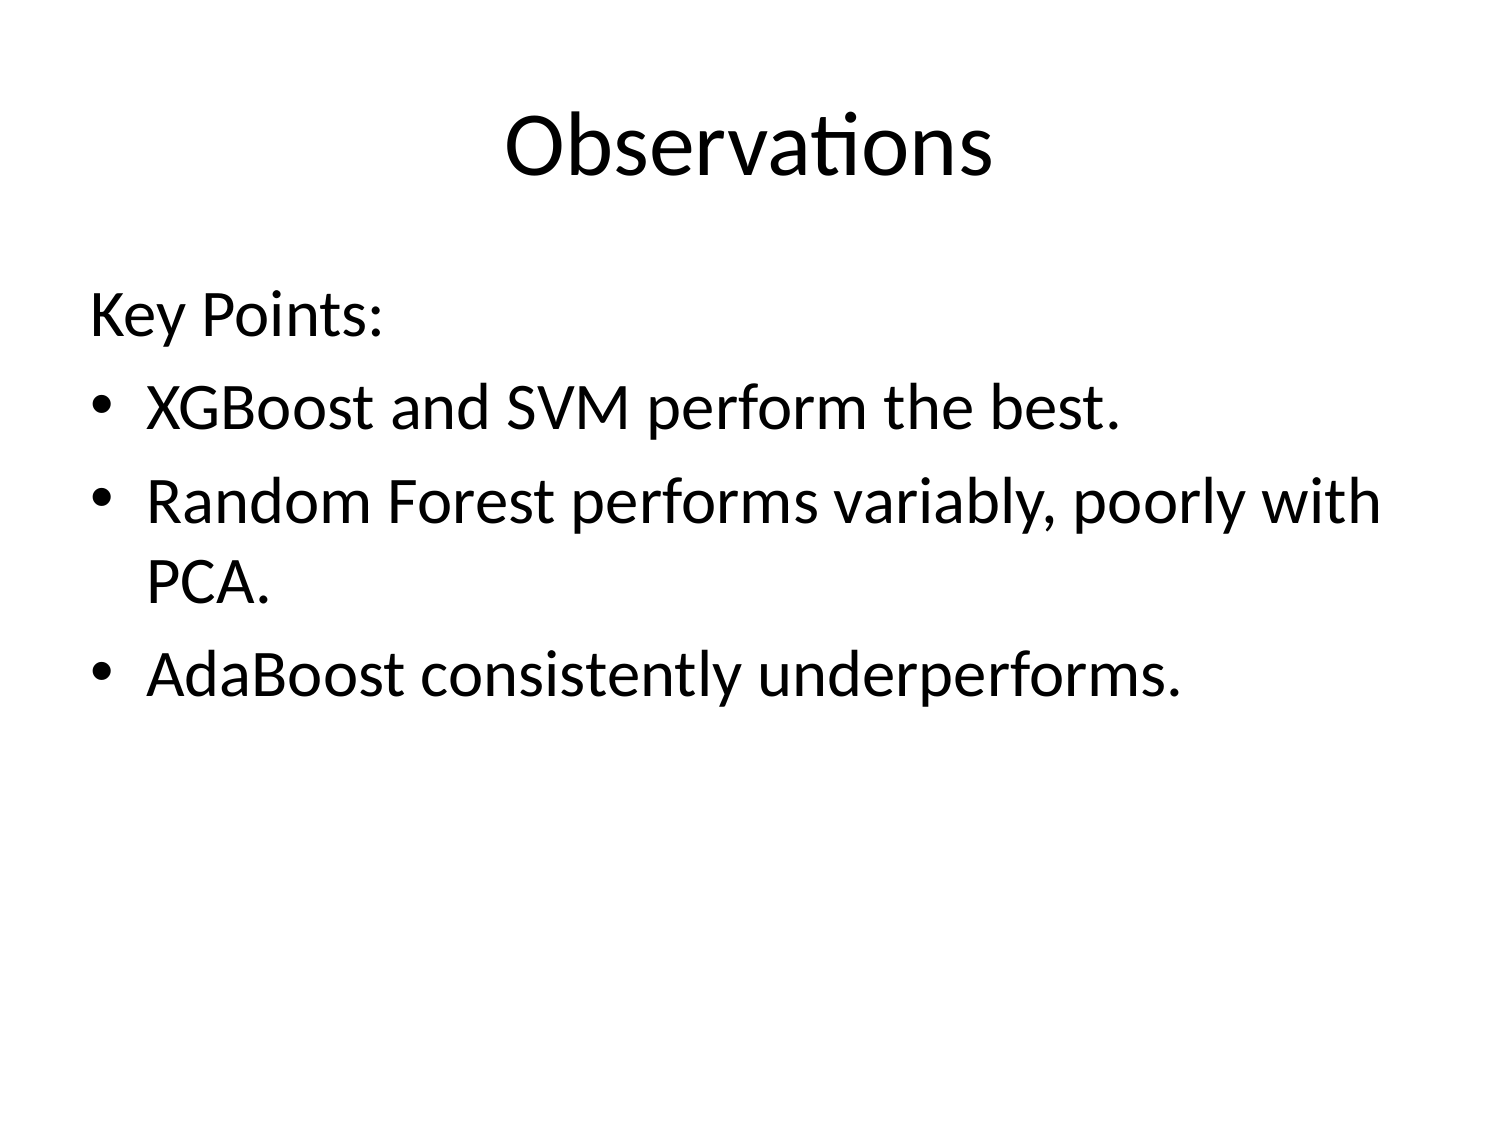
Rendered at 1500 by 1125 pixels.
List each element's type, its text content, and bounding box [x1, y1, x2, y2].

list Key Points: XGBoost and SVM perform the best. Random Forest performs variably, poorly with PCA. AdaBoost consistently underperforms. [75, 262, 1425, 1005]
title Observations [75, 45, 1425, 233]
